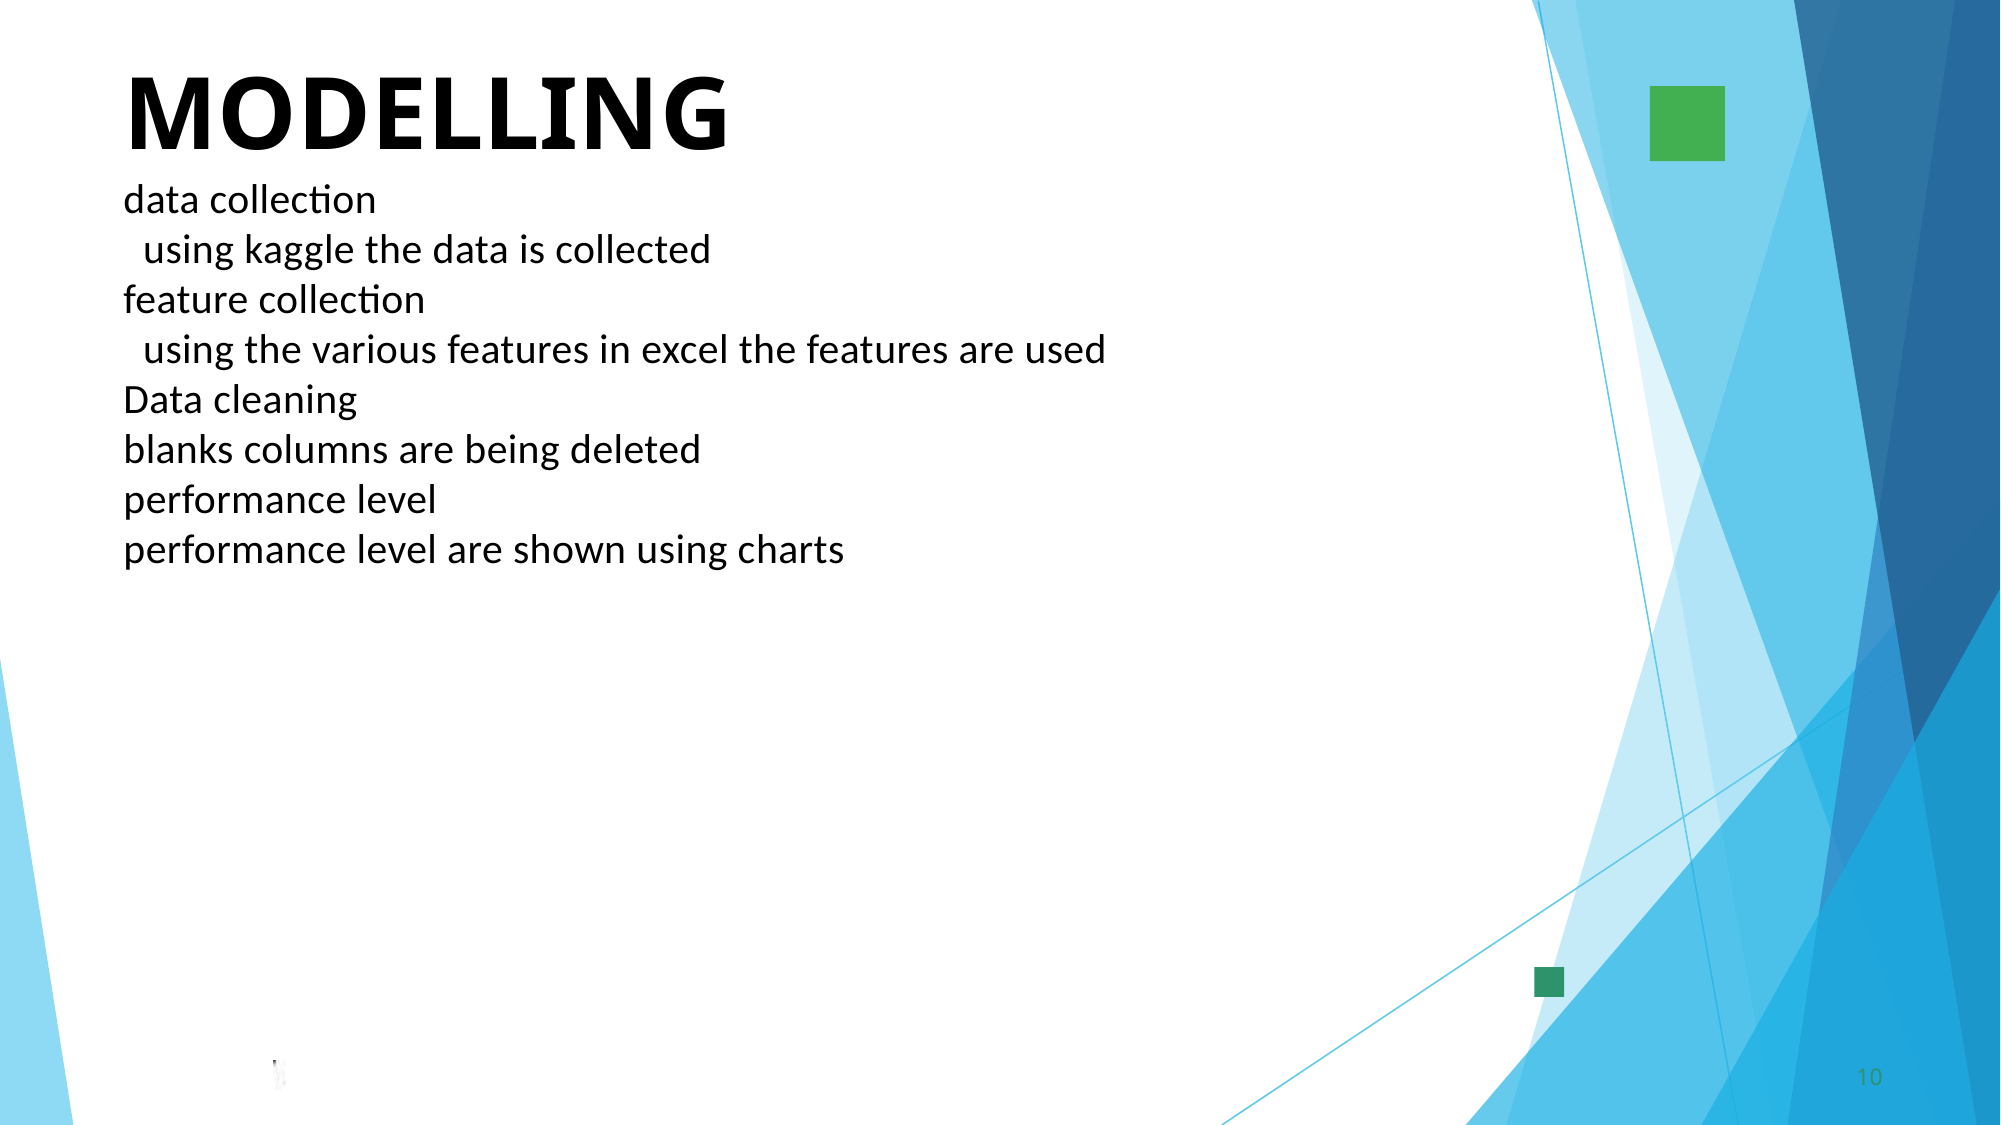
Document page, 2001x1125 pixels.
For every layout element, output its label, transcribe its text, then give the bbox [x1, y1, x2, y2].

text_box 10 [1849, 1061, 1888, 1095]
text_box [1649, 86, 1725, 162]
text_box MODELLING data collection using kaggle the data is collected feature collection using the various features in excel the features are used Data cleaning blanks columns are being deleted performance level performance level are shown using charts [121, 47, 1763, 623]
picture [273, 1060, 286, 1090]
text_box [1534, 967, 1565, 997]
